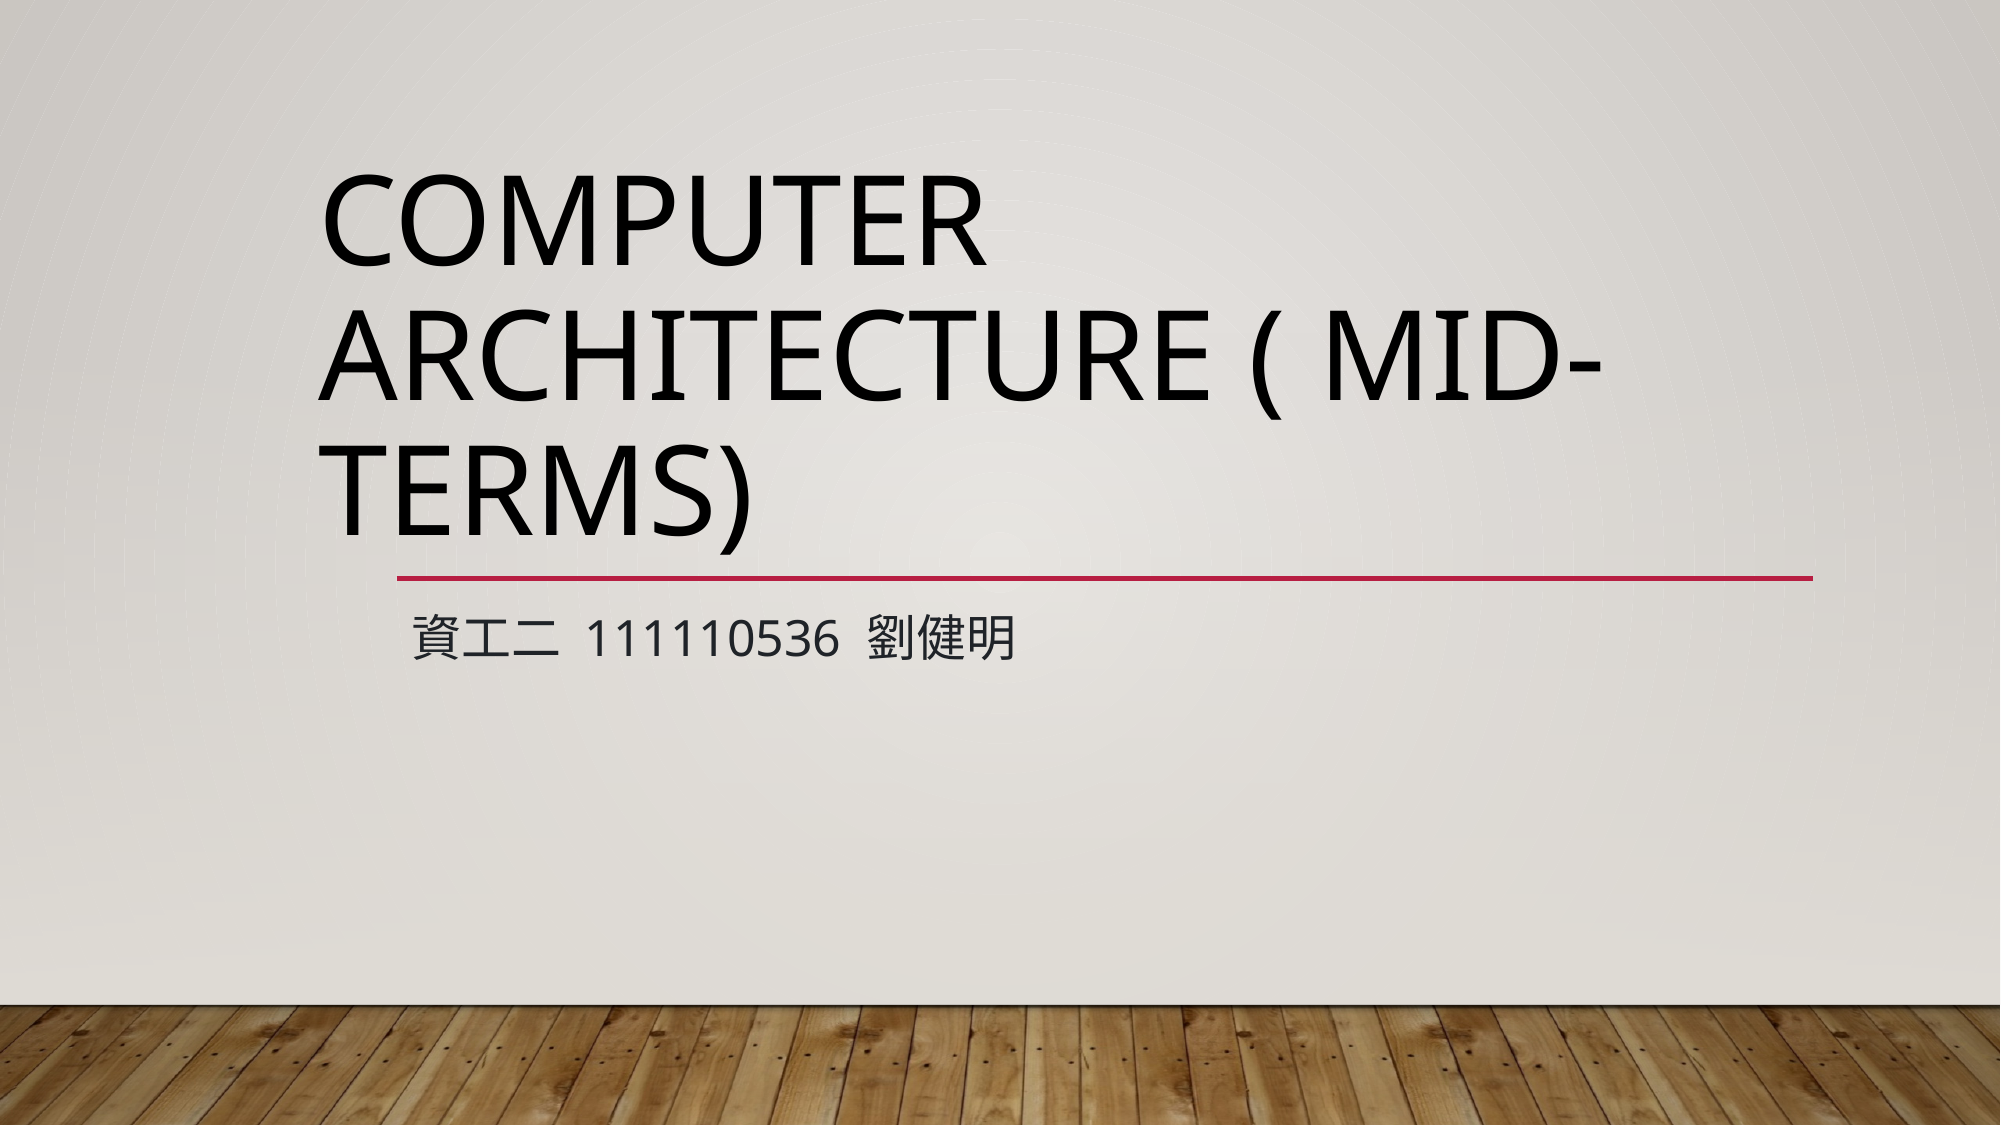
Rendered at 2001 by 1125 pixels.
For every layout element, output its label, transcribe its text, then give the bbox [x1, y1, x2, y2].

picture [0, 1005, 2000, 1125]
title COMPUTER ARCHITECTURE ( Mid-terms) [303, 145, 1907, 563]
subtitle 資工二 111110536 劉健明 [396, 579, 1814, 740]
